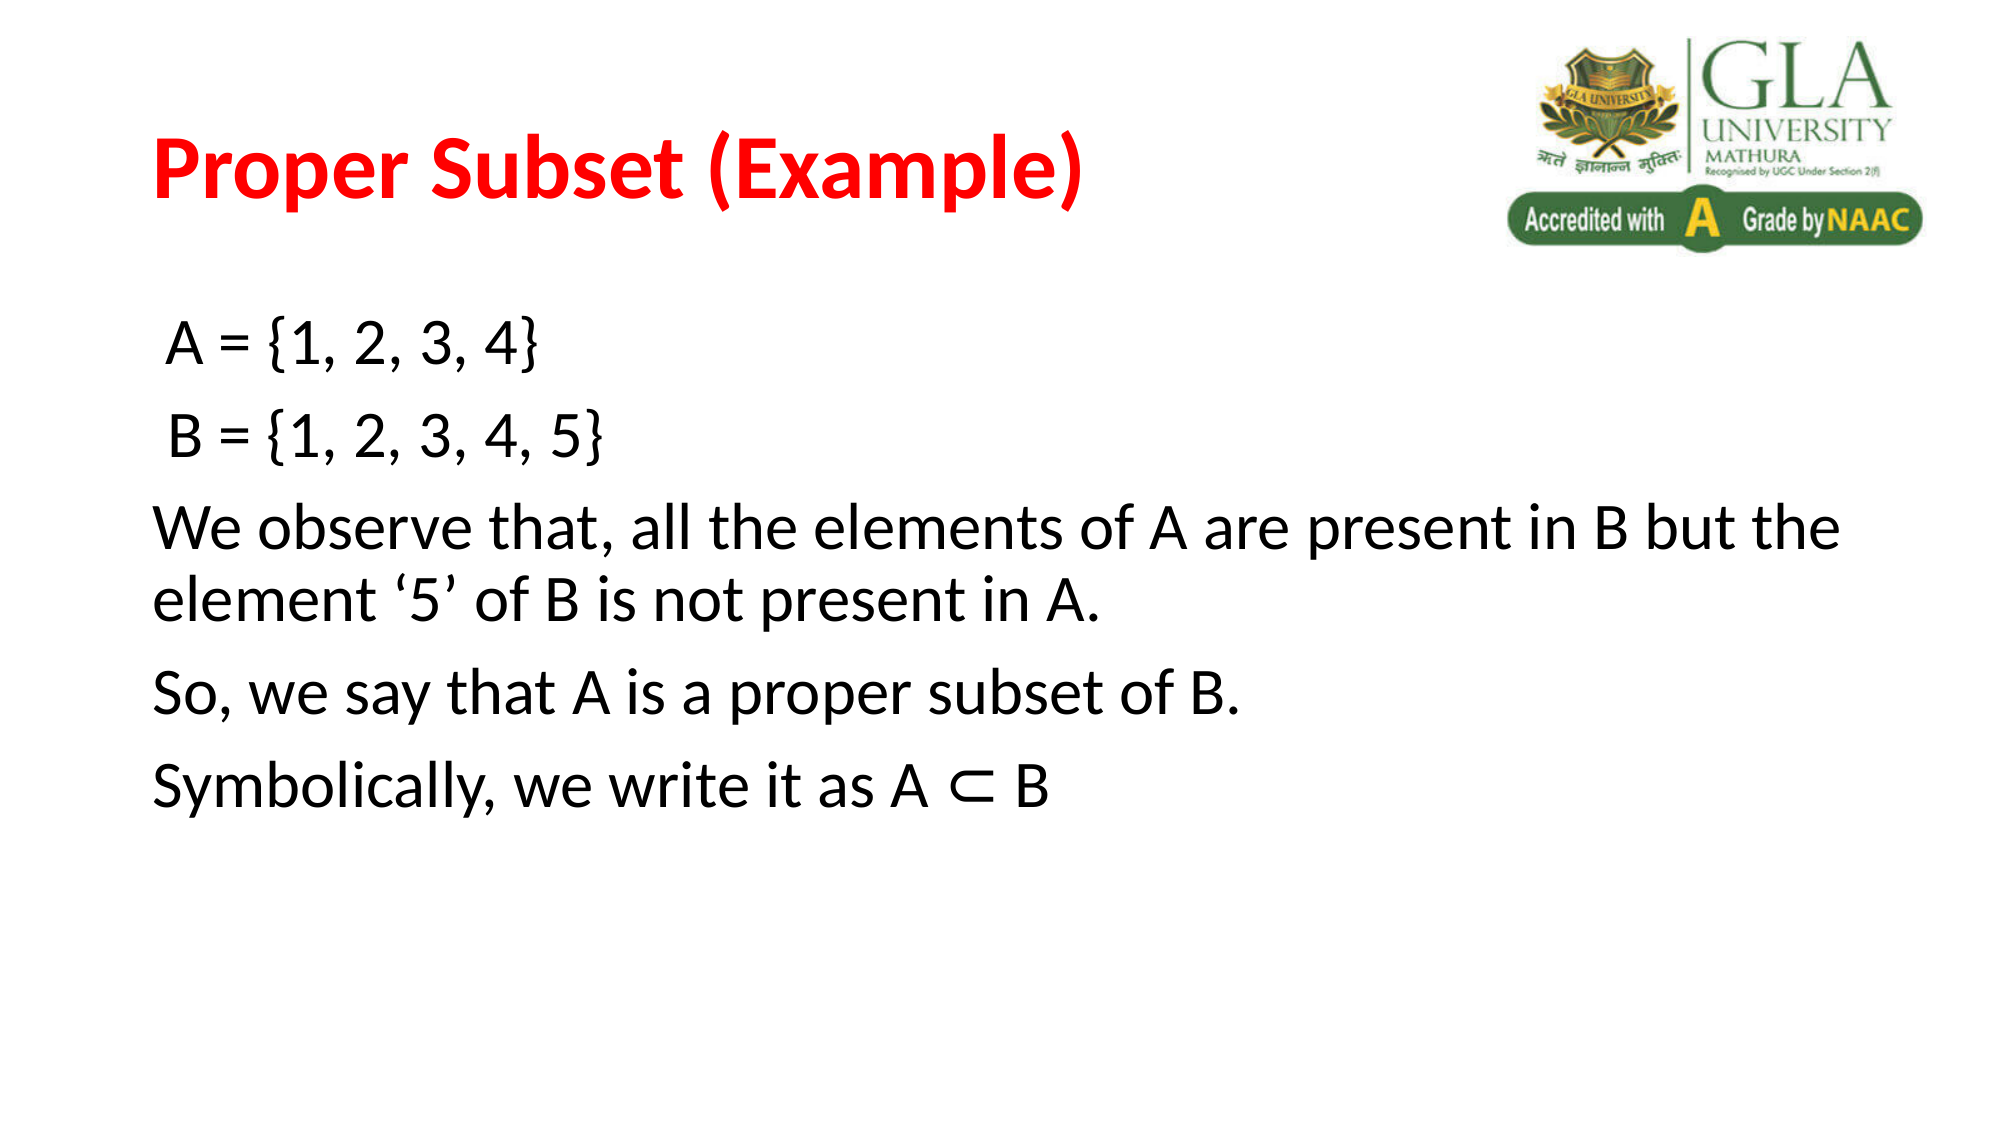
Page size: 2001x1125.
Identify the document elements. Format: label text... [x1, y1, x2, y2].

list A = {1, 2, 3, 4} B = {1, 2, 3, 4, 5} We observe that, all the elements of A are present in B but the element ‘5’ of B is not present in A. So, we say that A is a proper subset of B. Symbolically, we write it as A ⊂ B [137, 299, 1863, 1014]
title Proper Subset (Example) [137, 59, 1863, 278]
picture [1496, 36, 1933, 257]
